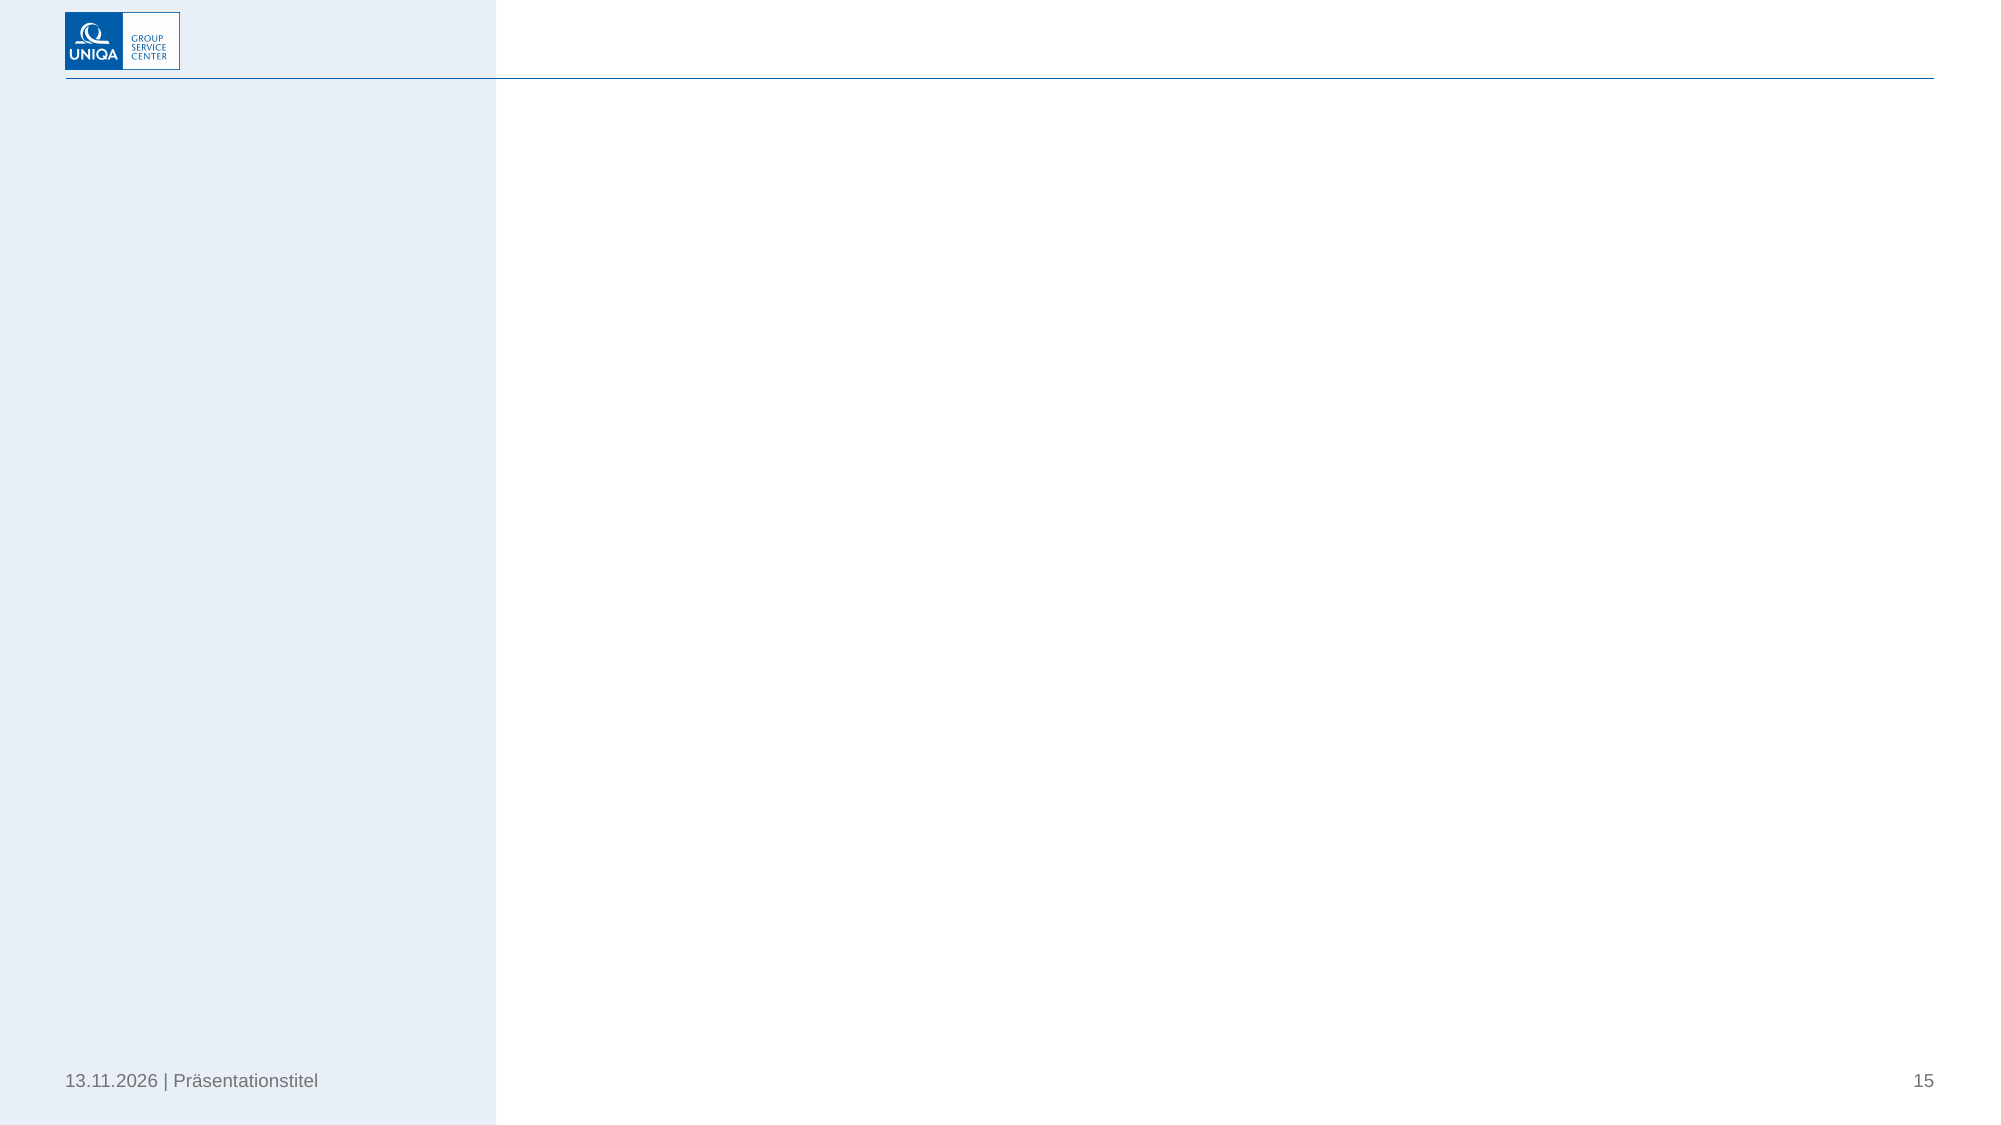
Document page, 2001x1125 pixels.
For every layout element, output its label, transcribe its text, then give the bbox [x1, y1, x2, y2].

picture [65, 12, 180, 70]
footer | Präsentationstitel [163, 1062, 1169, 1099]
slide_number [65, 1062, 162, 1099]
slide_number 15 [1837, 1062, 1935, 1099]
